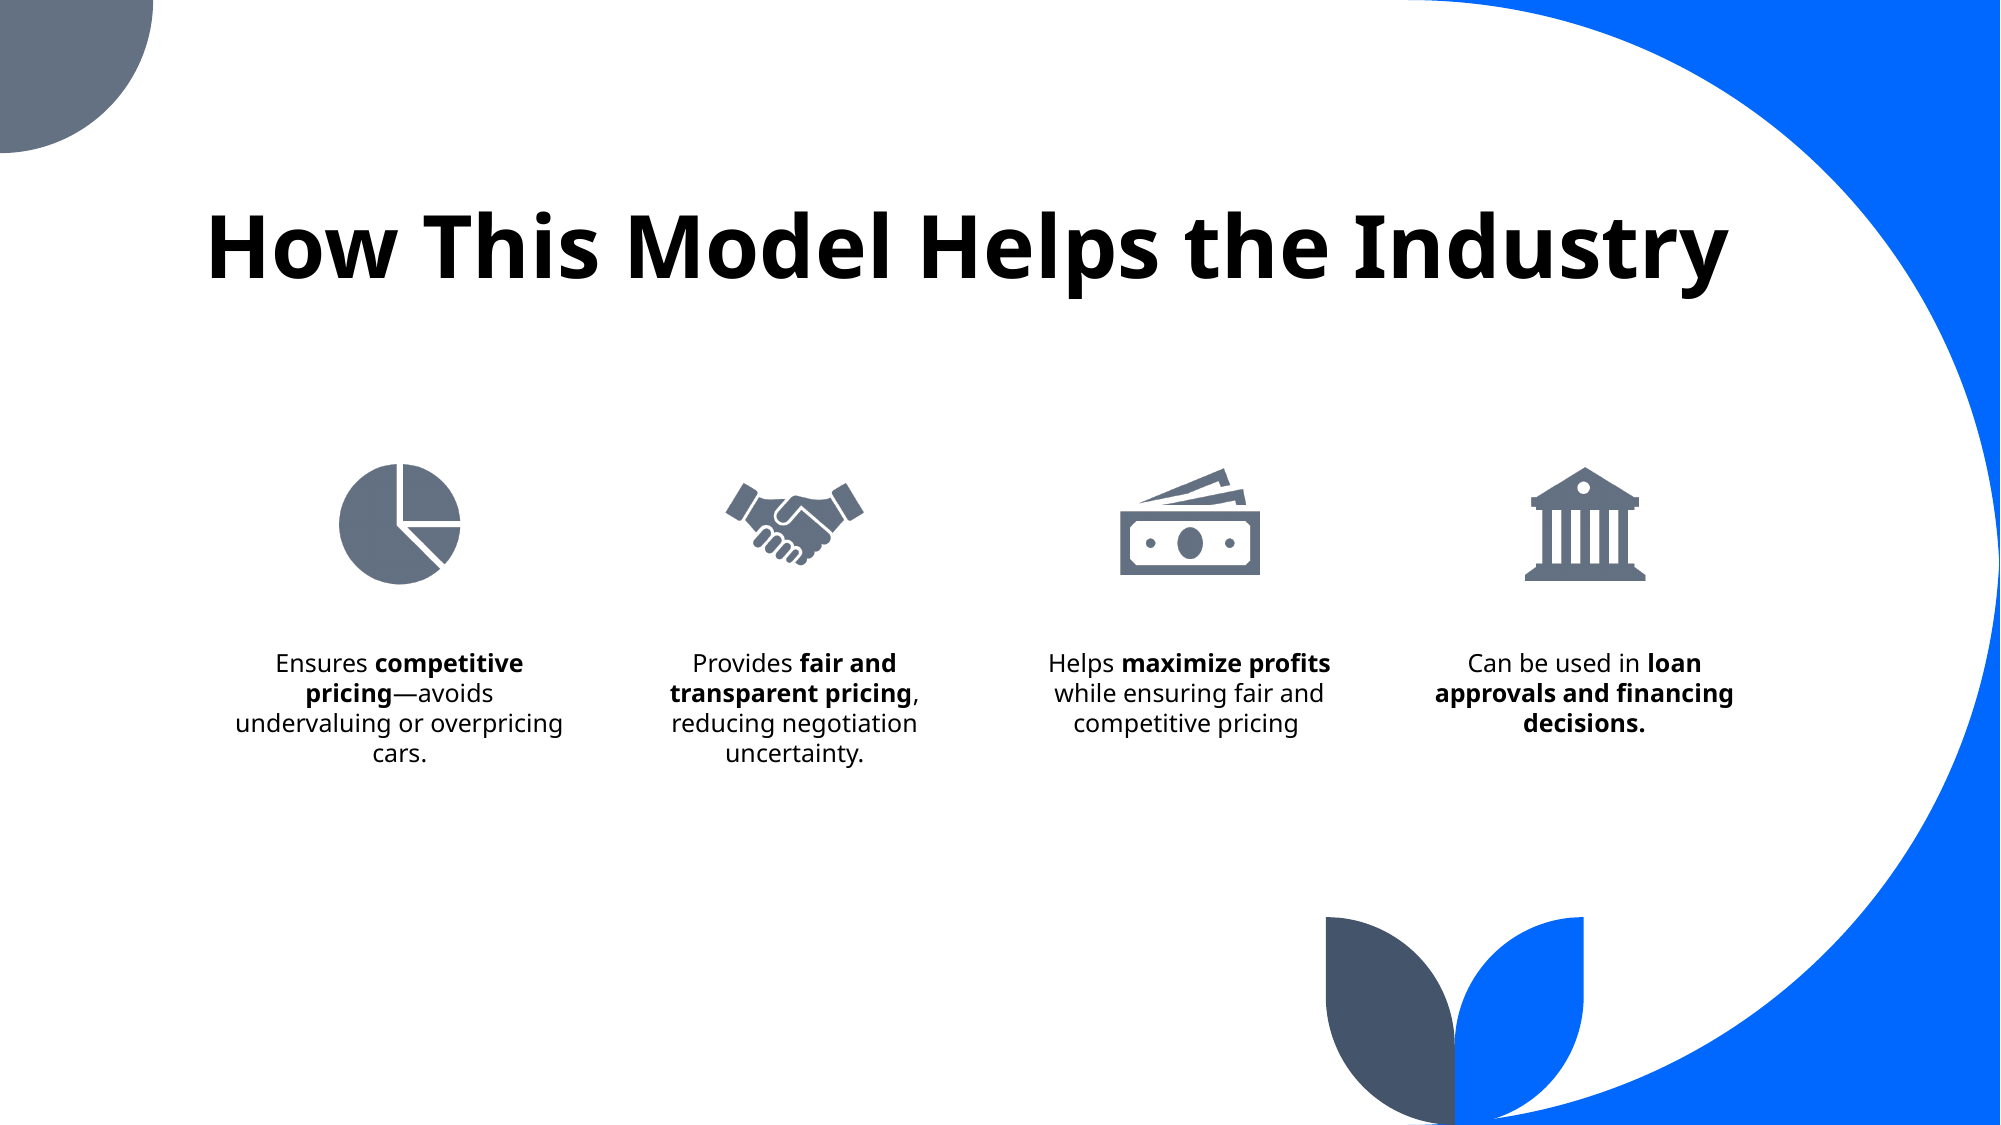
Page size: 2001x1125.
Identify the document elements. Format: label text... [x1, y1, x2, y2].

title How This Model Helps the Industry [190, 16, 1795, 303]
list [190, 330, 1795, 884]
